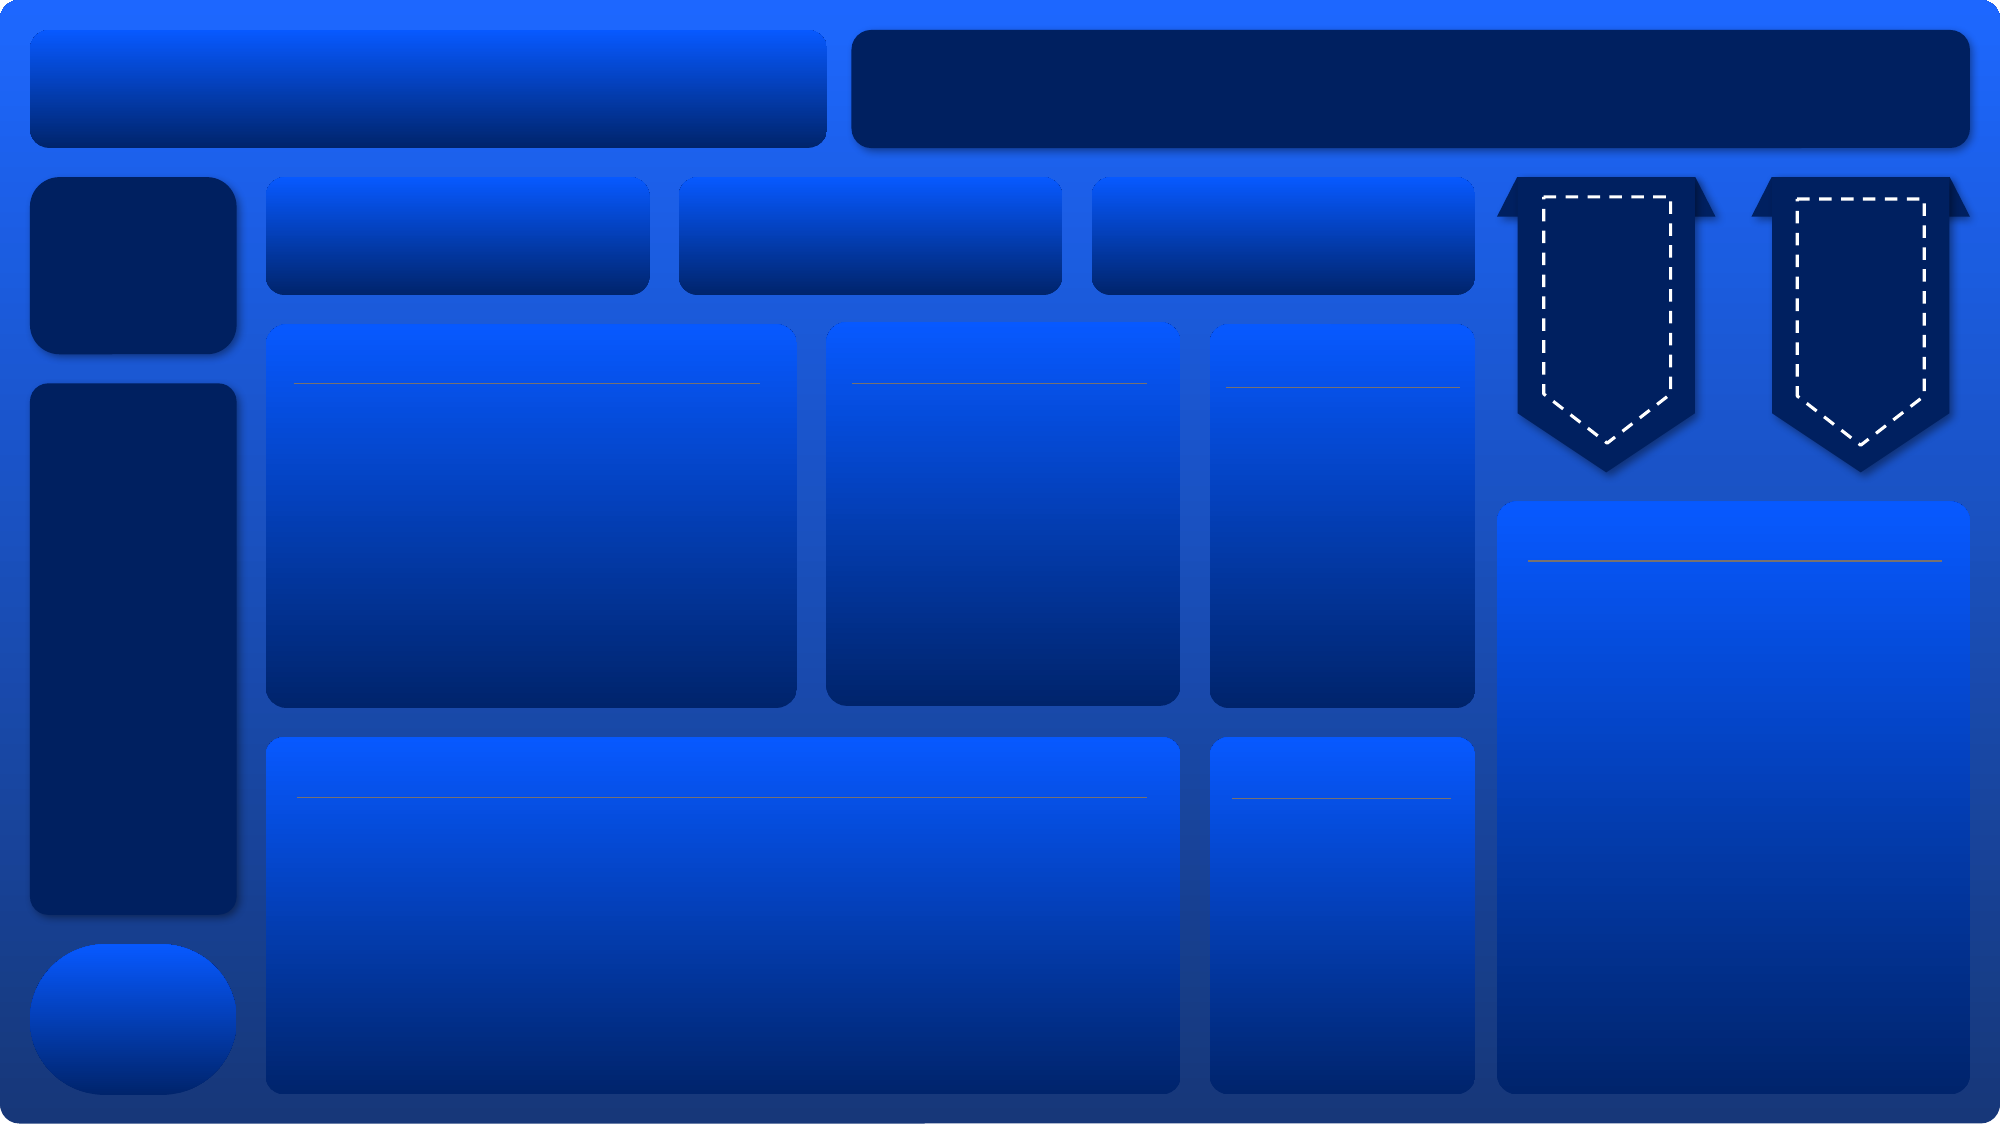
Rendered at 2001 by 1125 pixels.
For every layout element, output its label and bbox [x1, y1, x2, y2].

text_box [1496, 177, 1517, 217]
text_box [1772, 177, 1950, 473]
text_box [29, 383, 237, 915]
text_box [1209, 324, 1476, 709]
text_box [29, 29, 828, 149]
text_box [1496, 501, 1971, 1095]
text_box [1751, 177, 1772, 217]
text_box [29, 944, 237, 1095]
text_box [1517, 177, 1695, 473]
text_box [851, 29, 1970, 149]
text_box [1960, 197, 1970, 217]
text_box [1209, 737, 1476, 1095]
text_box [1705, 196, 1716, 217]
text_box [678, 177, 1063, 296]
text_box [265, 177, 650, 296]
text_box [0, 0, 2000, 1124]
text_box [265, 737, 1181, 1095]
text_box [826, 322, 1181, 706]
text_box [1797, 198, 1925, 446]
text_box [1543, 196, 1671, 444]
text_box [265, 324, 798, 709]
text_box [1091, 177, 1476, 296]
text_box [29, 177, 237, 355]
